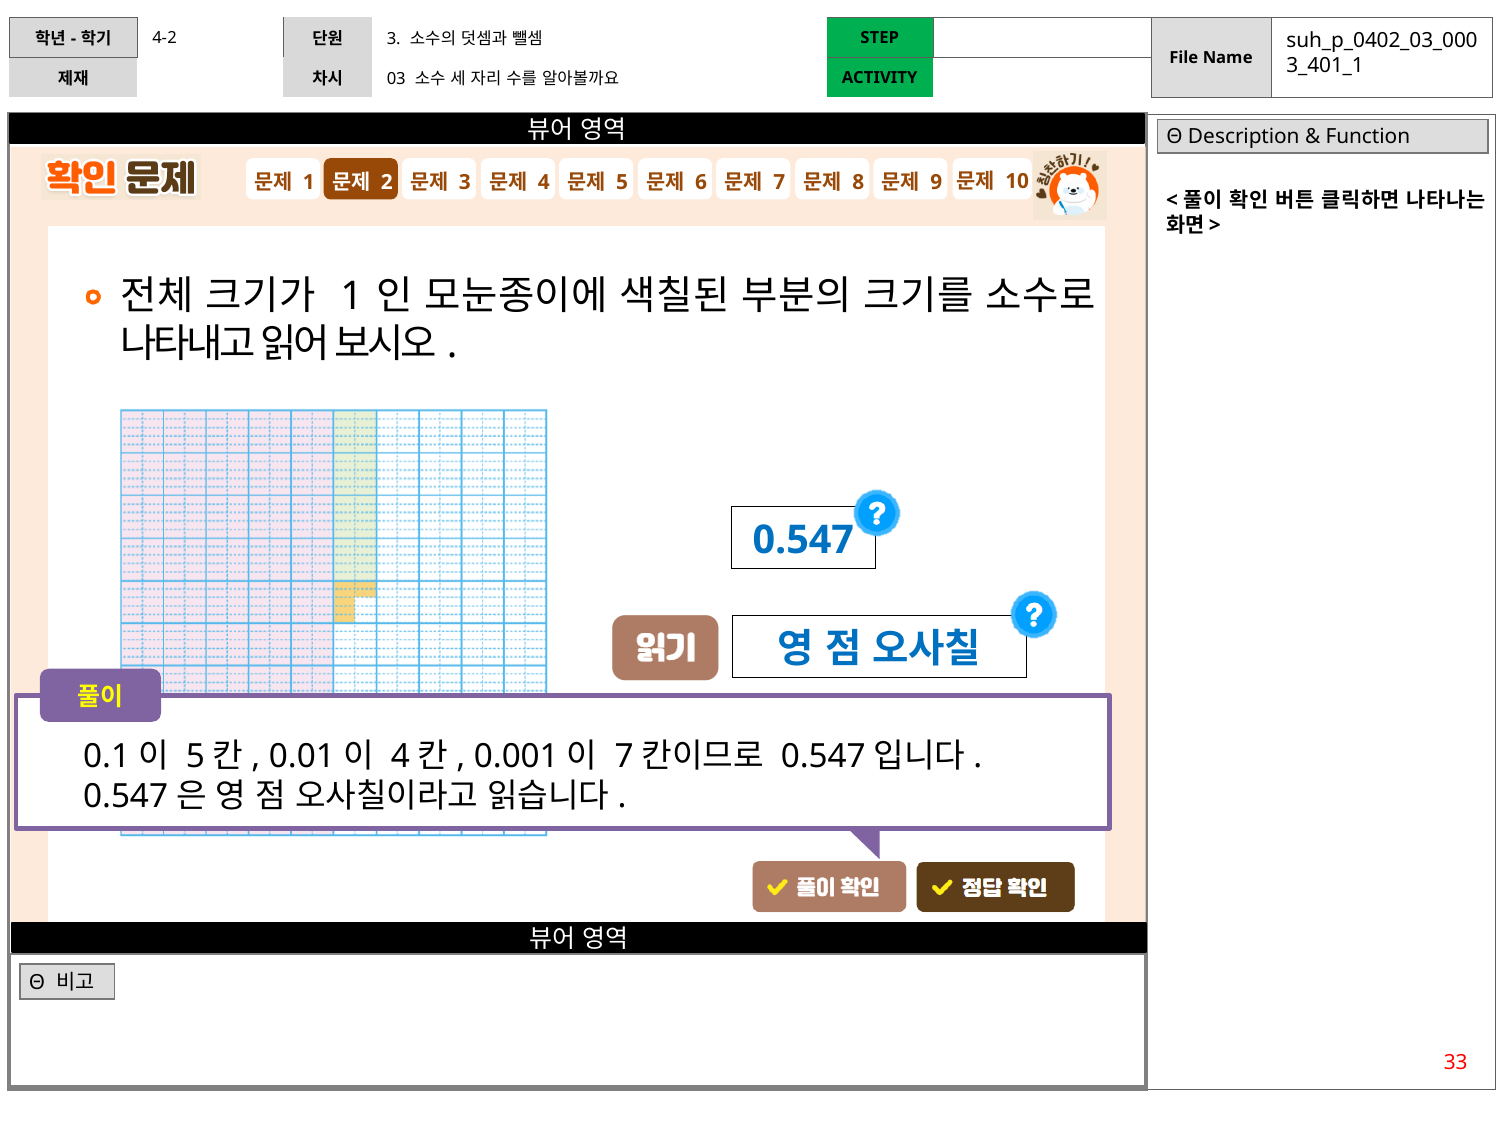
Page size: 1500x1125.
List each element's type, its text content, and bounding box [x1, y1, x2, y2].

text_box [239, 147, 1052, 200]
picture [609, 611, 721, 682]
text_box <풀이 확인 버튼 클릭하면 나타나는 화면> [1151, 179, 1500, 294]
text_box 풀이 [37, 666, 105, 724]
text_box [845, 826, 882, 856]
text_box 0.547 [731, 506, 876, 569]
text_box suh_p_0402_03_0003_401_1 [1271, 18, 1500, 84]
picture [1033, 151, 1107, 220]
text_box 0.1이 5칸, 0.01이 4칸, 0.001이 7칸이므로 0.547입니다. 0.547은 영 점 오사칠이라고 읽습니다. [68, 726, 105, 821]
table_header Θ Description & Function [1158, 120, 1487, 152]
picture [41, 154, 201, 200]
text_box [14, 693, 105, 830]
picture [750, 858, 907, 915]
text_box [565, 693, 1112, 830]
picture [82, 285, 103, 307]
picture [110, 403, 560, 842]
text_box 0.1이 5칸, 0.01이 4칸, 0.001이 7칸이므로 0.547입니다. 0.547은 영 점 오사칠이라고 읽습니다. [565, 726, 1091, 821]
picture [1003, 585, 1064, 645]
text_box 영 점 오사칠 [732, 615, 1027, 678]
text_box 전체 크기가 1인 모눈종이에 색칠된 부분의 크기를 소수로 나타내고 읽어 보시오. [105, 263, 1109, 373]
picture [846, 483, 907, 543]
picture [915, 858, 1078, 913]
